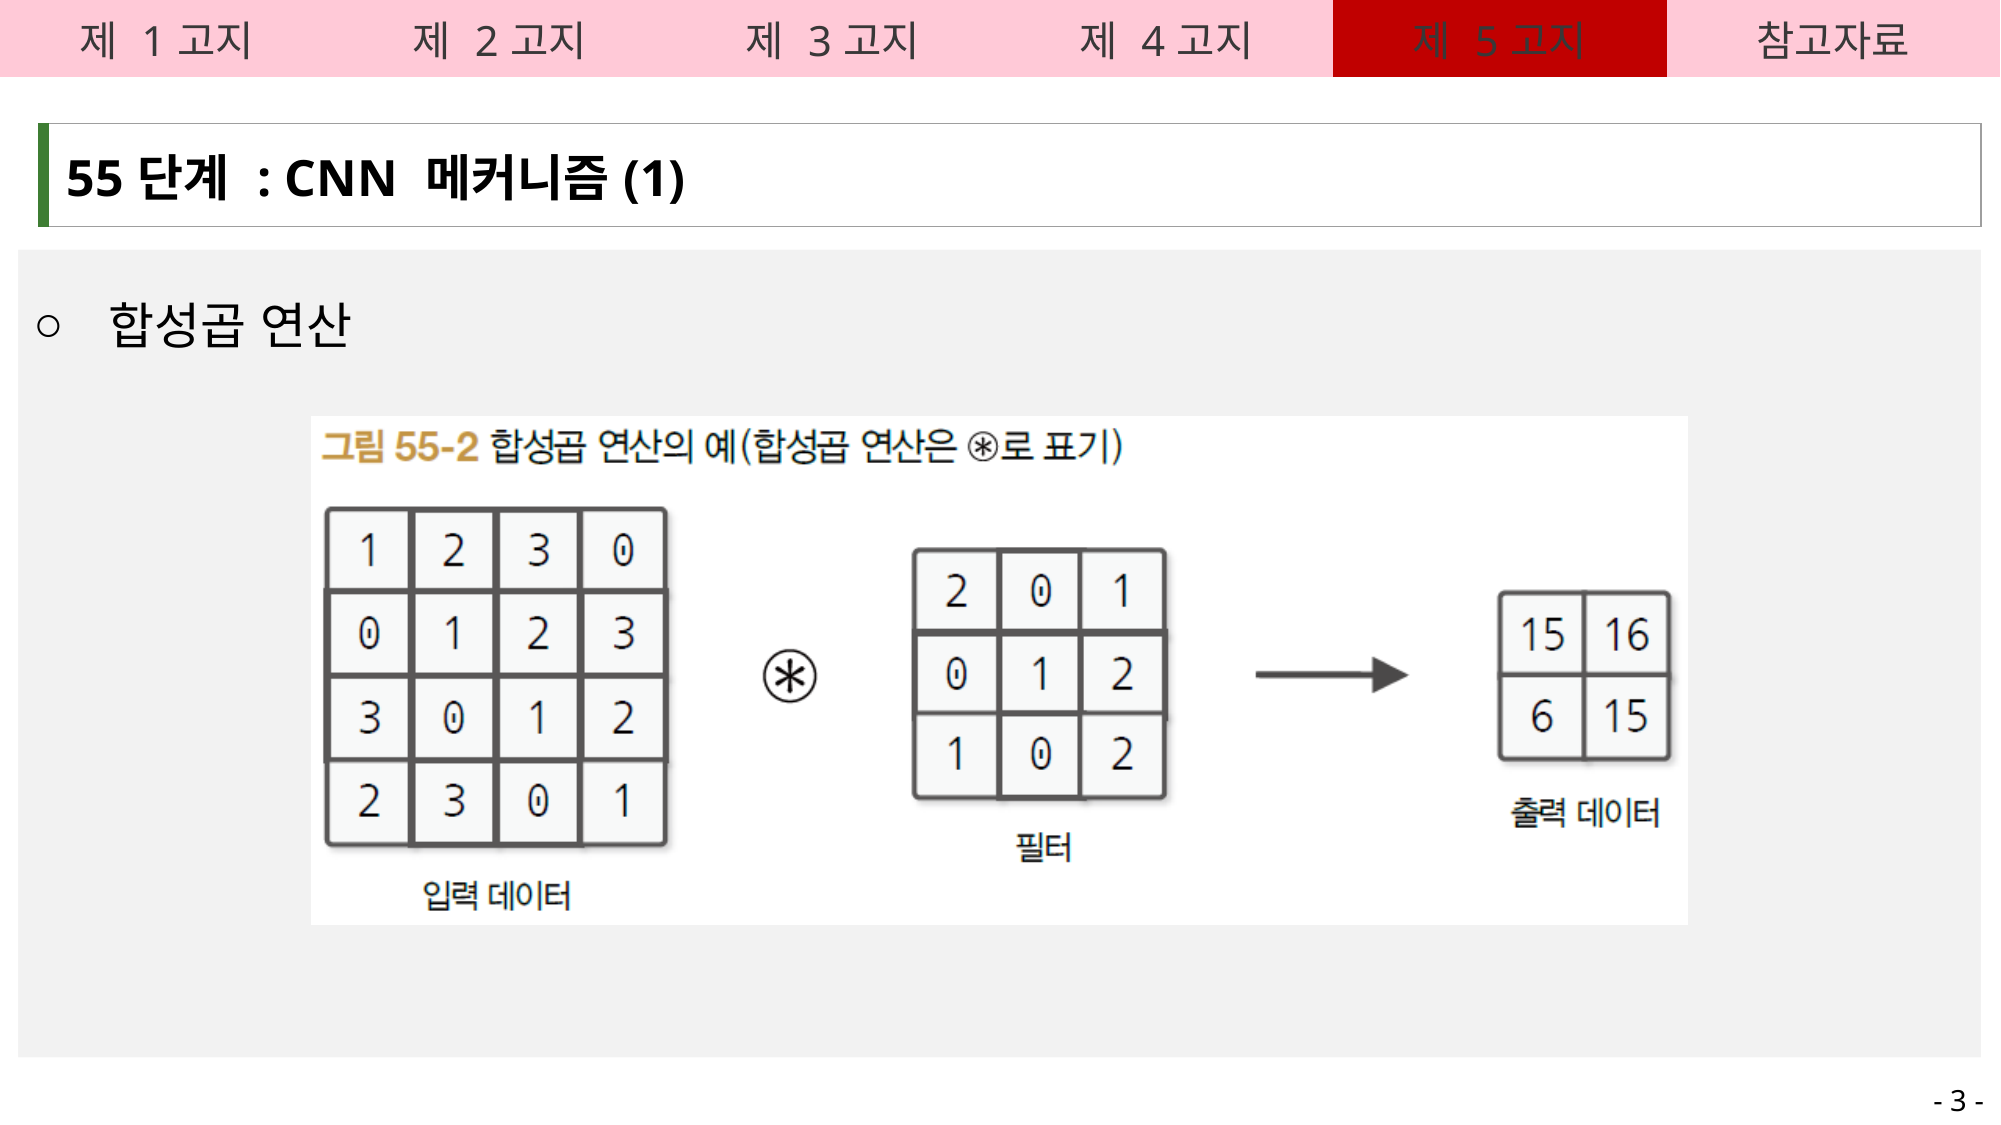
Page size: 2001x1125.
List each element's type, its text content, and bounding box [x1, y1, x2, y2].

table_header 제 5고지 [1333, 0, 1667, 77]
table_header 제 3고지 [667, 0, 1000, 77]
text_box 합성곱 연산 [18, 249, 1981, 1058]
text_box - 3 - [1918, 1074, 2000, 1125]
table_header 참고자료 [1667, 0, 2000, 77]
picture [311, 416, 1688, 925]
table_header 제 4고지 [1000, 0, 1333, 77]
table_header 제 1고지 [0, 0, 333, 77]
table_header 55단계 : CNN 메커니즘(1) [49, 124, 1980, 226]
table_header 제 2고지 [333, 0, 667, 77]
